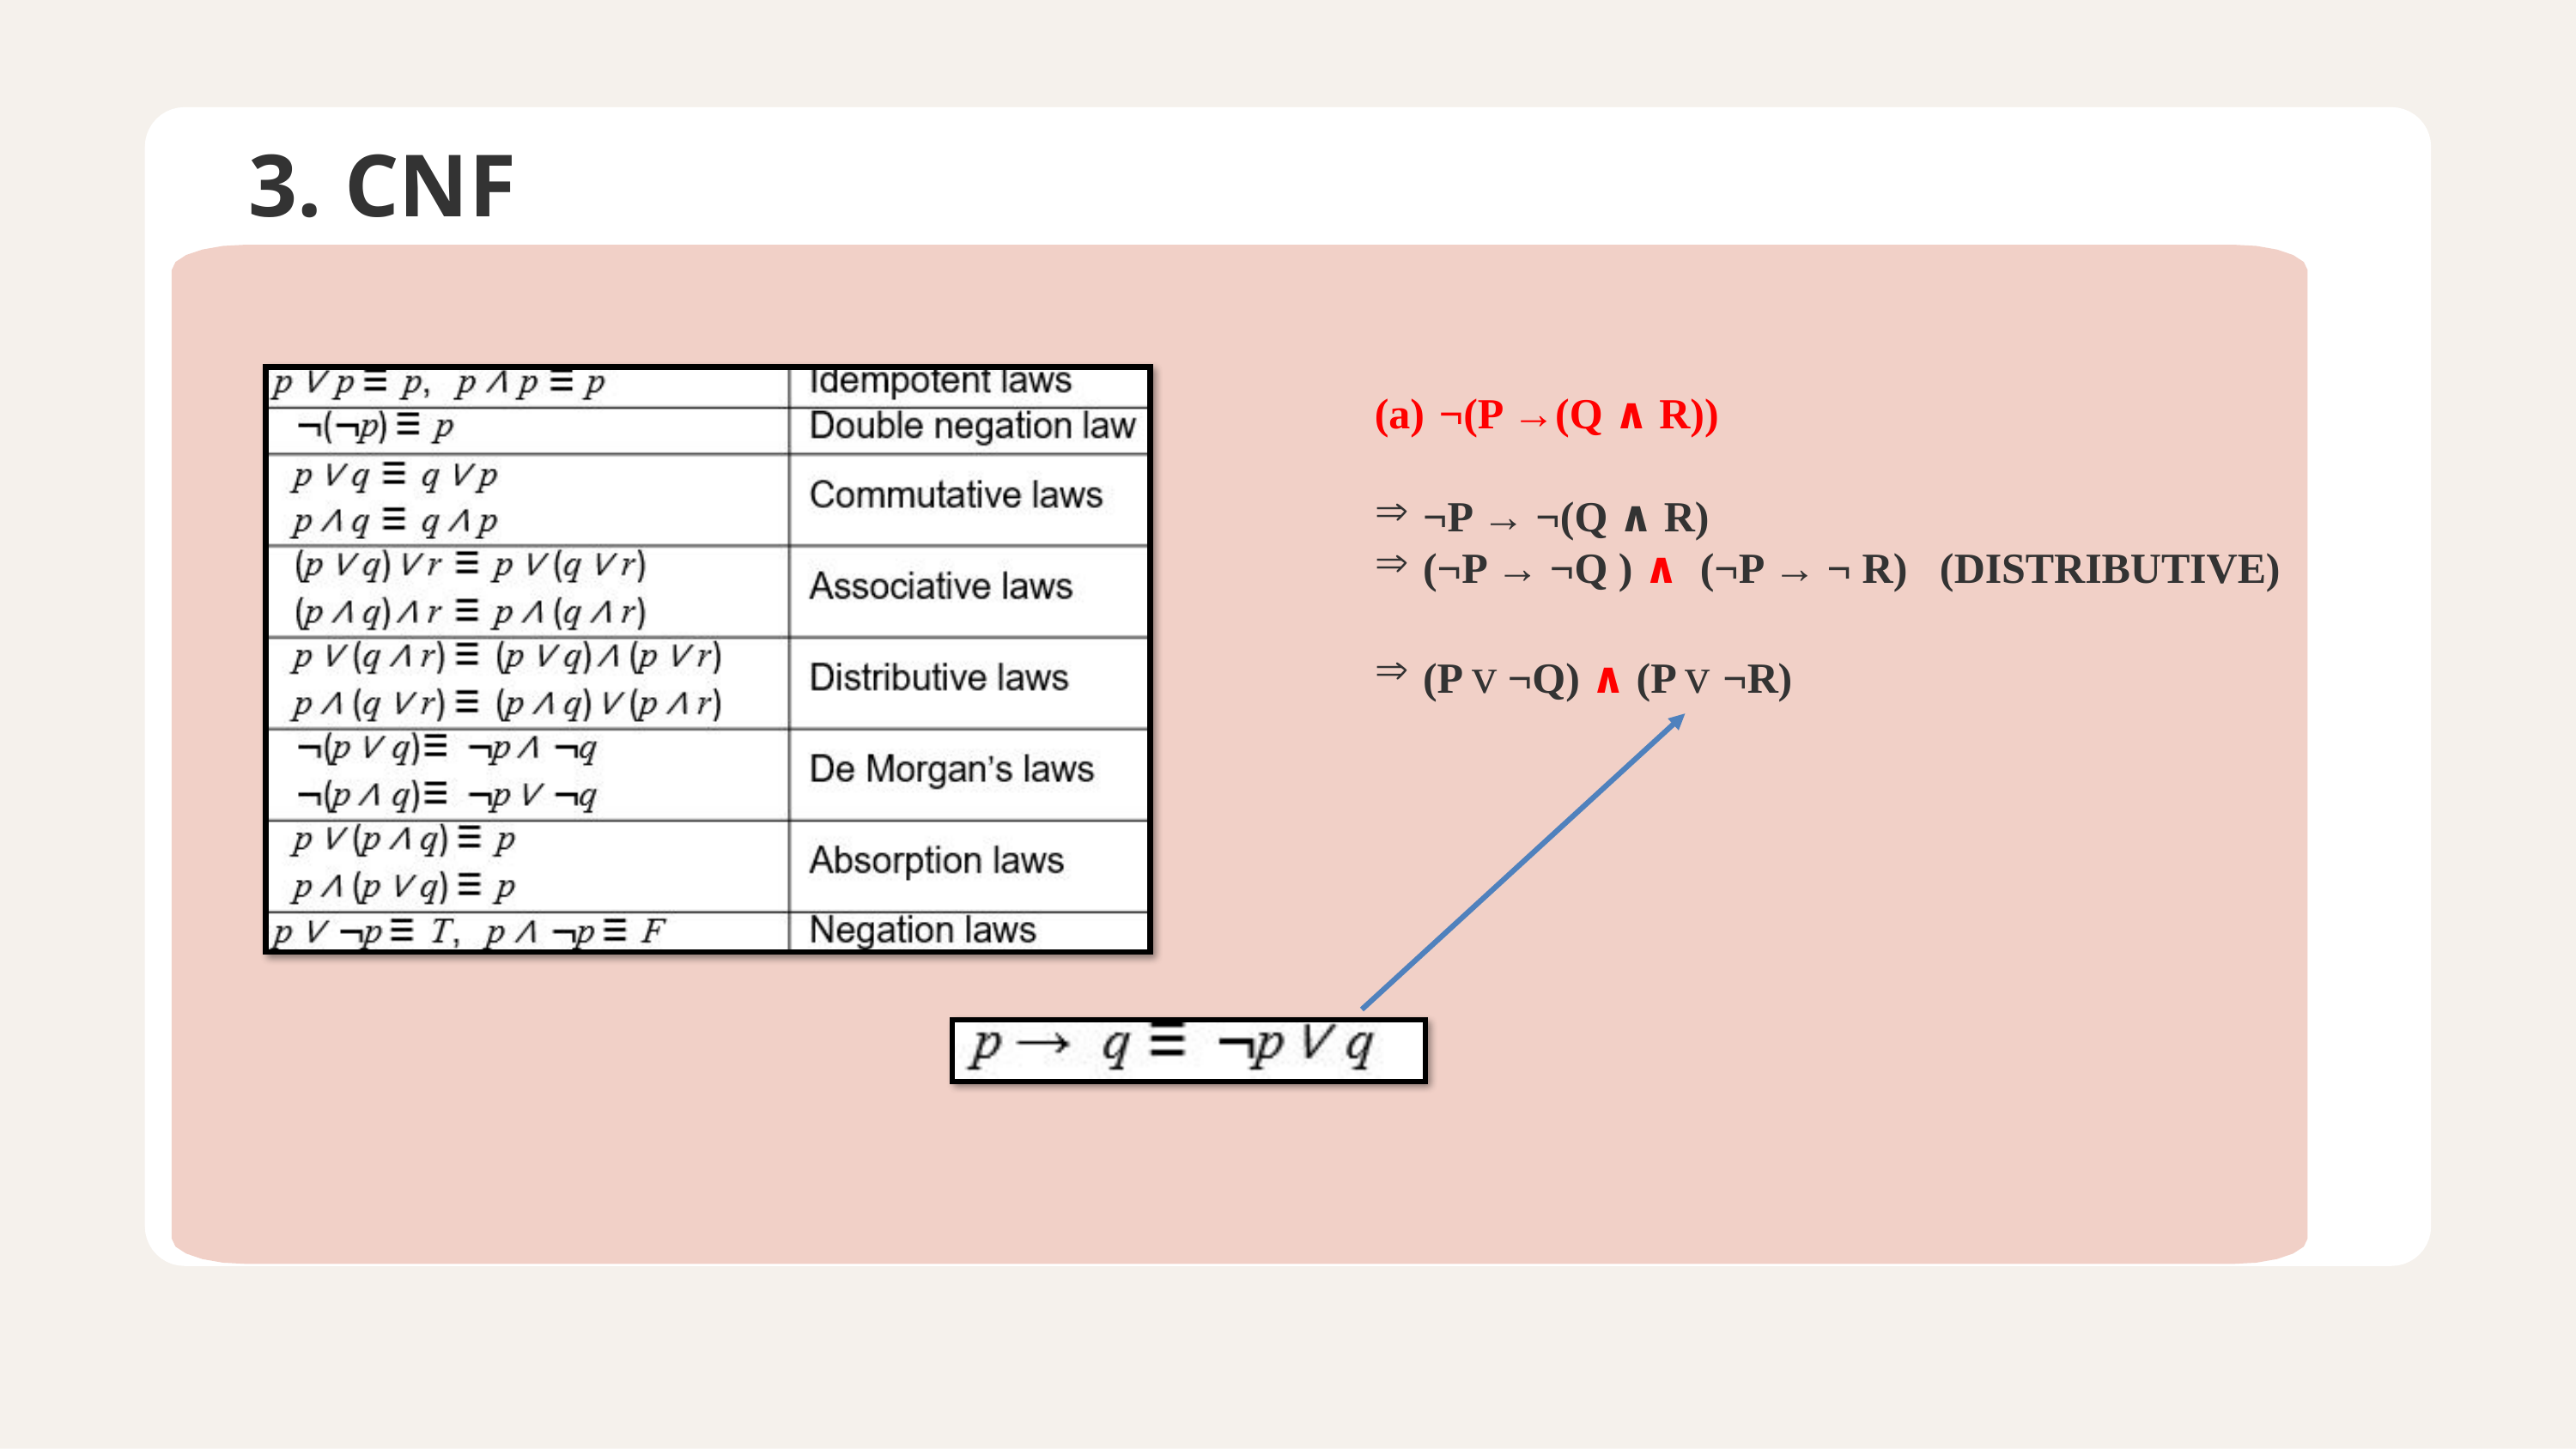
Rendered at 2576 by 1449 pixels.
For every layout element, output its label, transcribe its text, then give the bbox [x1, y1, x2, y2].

title 3. CNF [246, 129, 1911, 245]
text_box ¬(P →(Q ∧ R)) ¬P → ¬(Q ∧ R) (¬P → ¬Q ) ∧ (¬P → ¬ R) (DISTRIBUTIVE) (P v ¬Q) ∧ (P v ¬R) [1362, 379, 2308, 813]
picture [955, 1022, 1424, 1080]
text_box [1361, 712, 1686, 1010]
text_box [171, 245, 2308, 1264]
text_box [144, 106, 2432, 1266]
picture [268, 369, 1148, 950]
